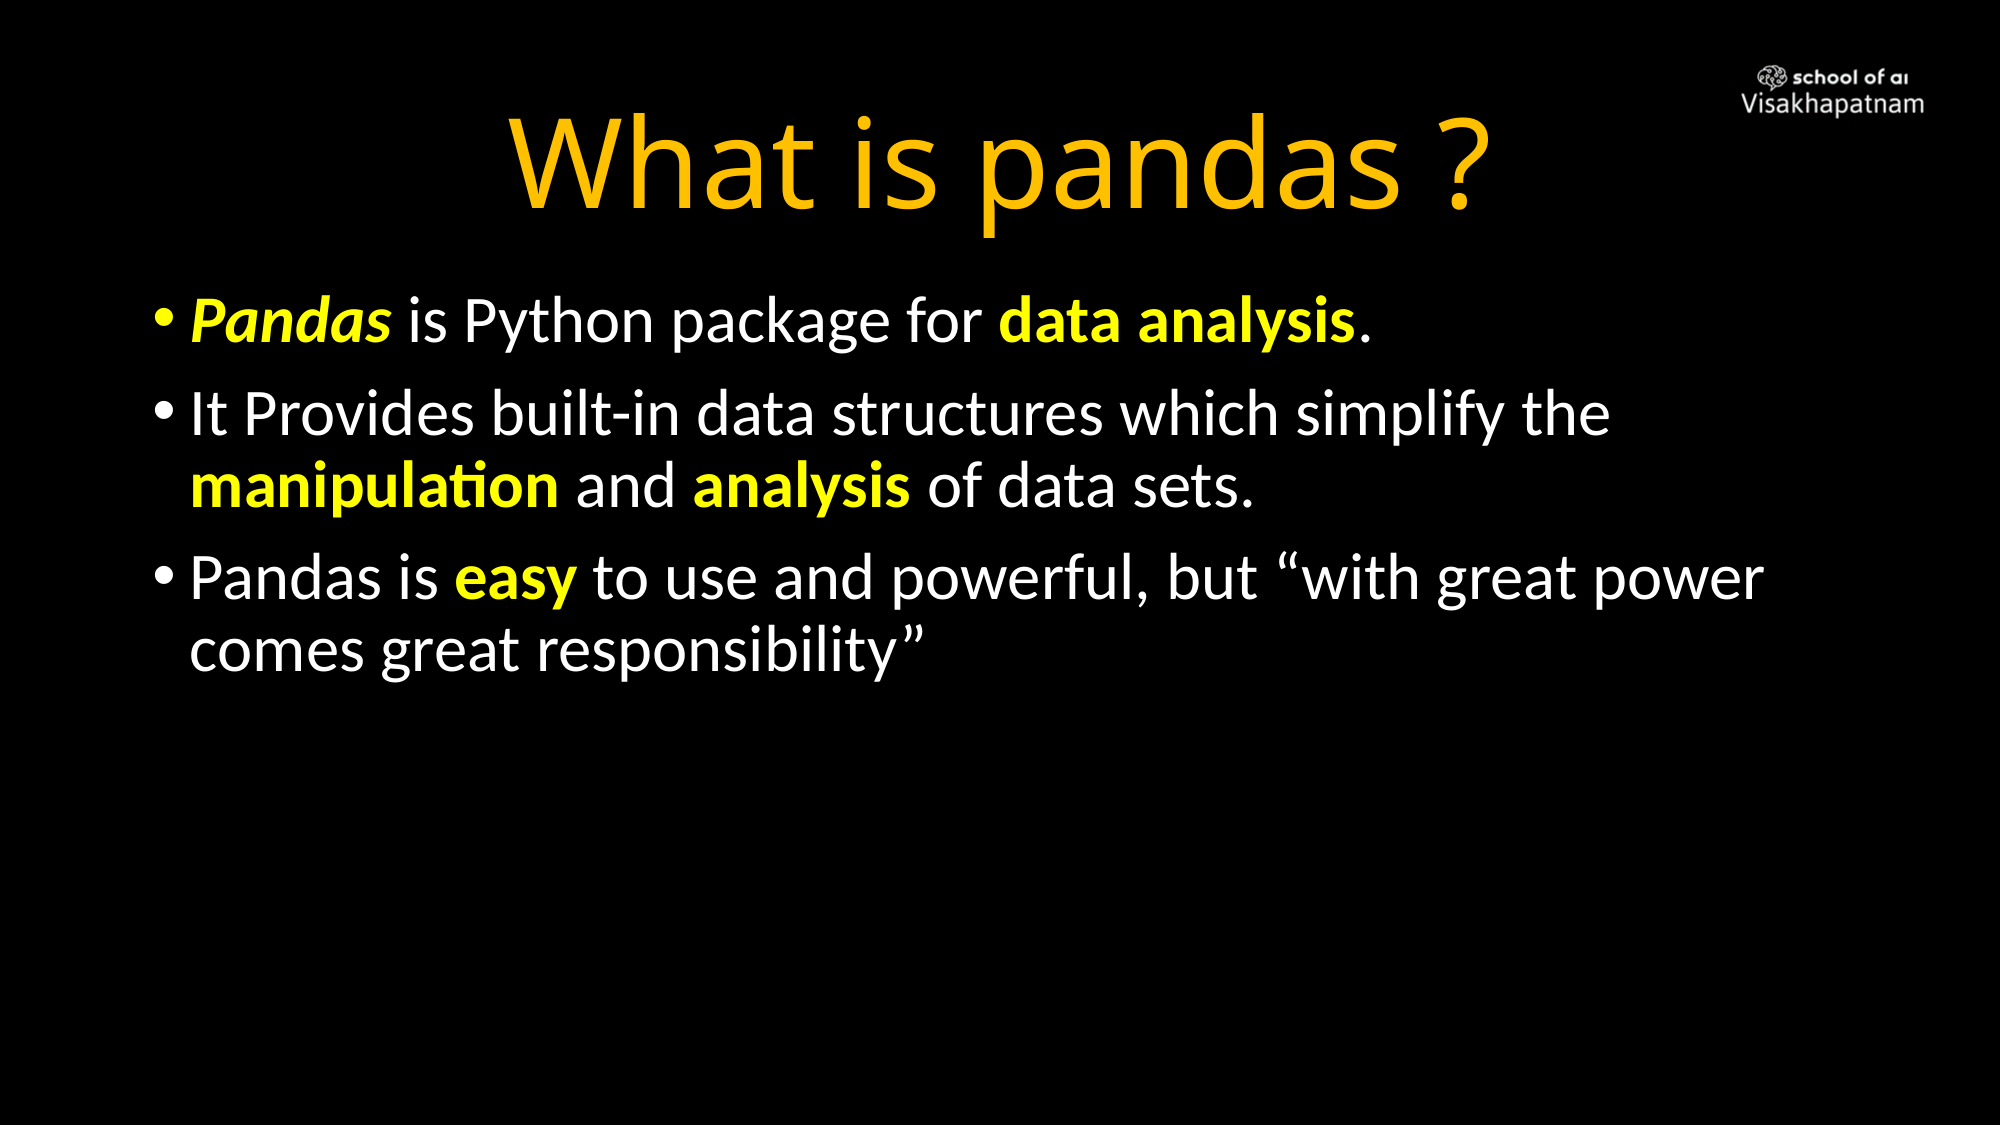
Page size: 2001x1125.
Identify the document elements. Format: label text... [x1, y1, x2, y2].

list Pandas is Python package for data analysis. It Provides built-in data structures which simplify the manipulation and analysis of data sets. Pandas is easy to use and powerful, but “with great power comes great responsibility” [137, 277, 1863, 1014]
picture [1670, 0, 2000, 185]
title What is pandas ? [137, 59, 1863, 277]
